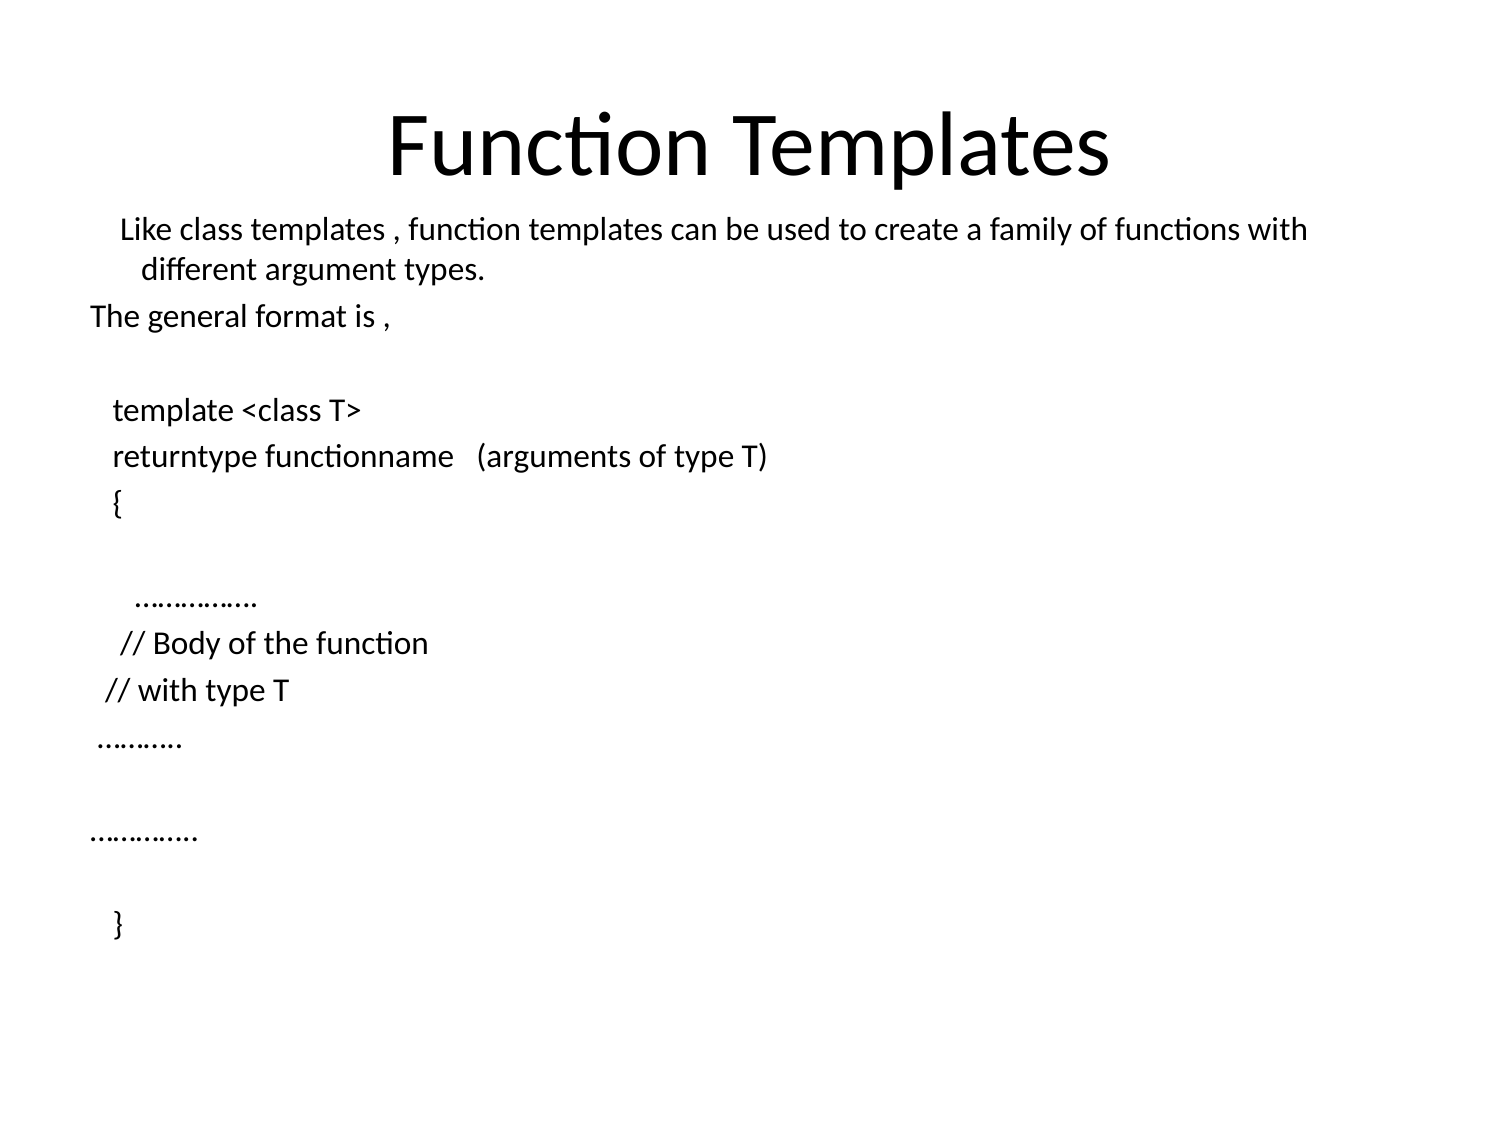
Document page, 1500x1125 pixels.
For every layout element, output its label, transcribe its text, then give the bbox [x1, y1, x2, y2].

title Function Templates [75, 45, 1425, 200]
list Like class templates , function templates can be used to create a family of functions with different argument types. The general format is , template <class T> returntype functionname (arguments of type T) { ……………. // Body of the function // with type T ……….. ………….. } [75, 200, 1425, 1005]
